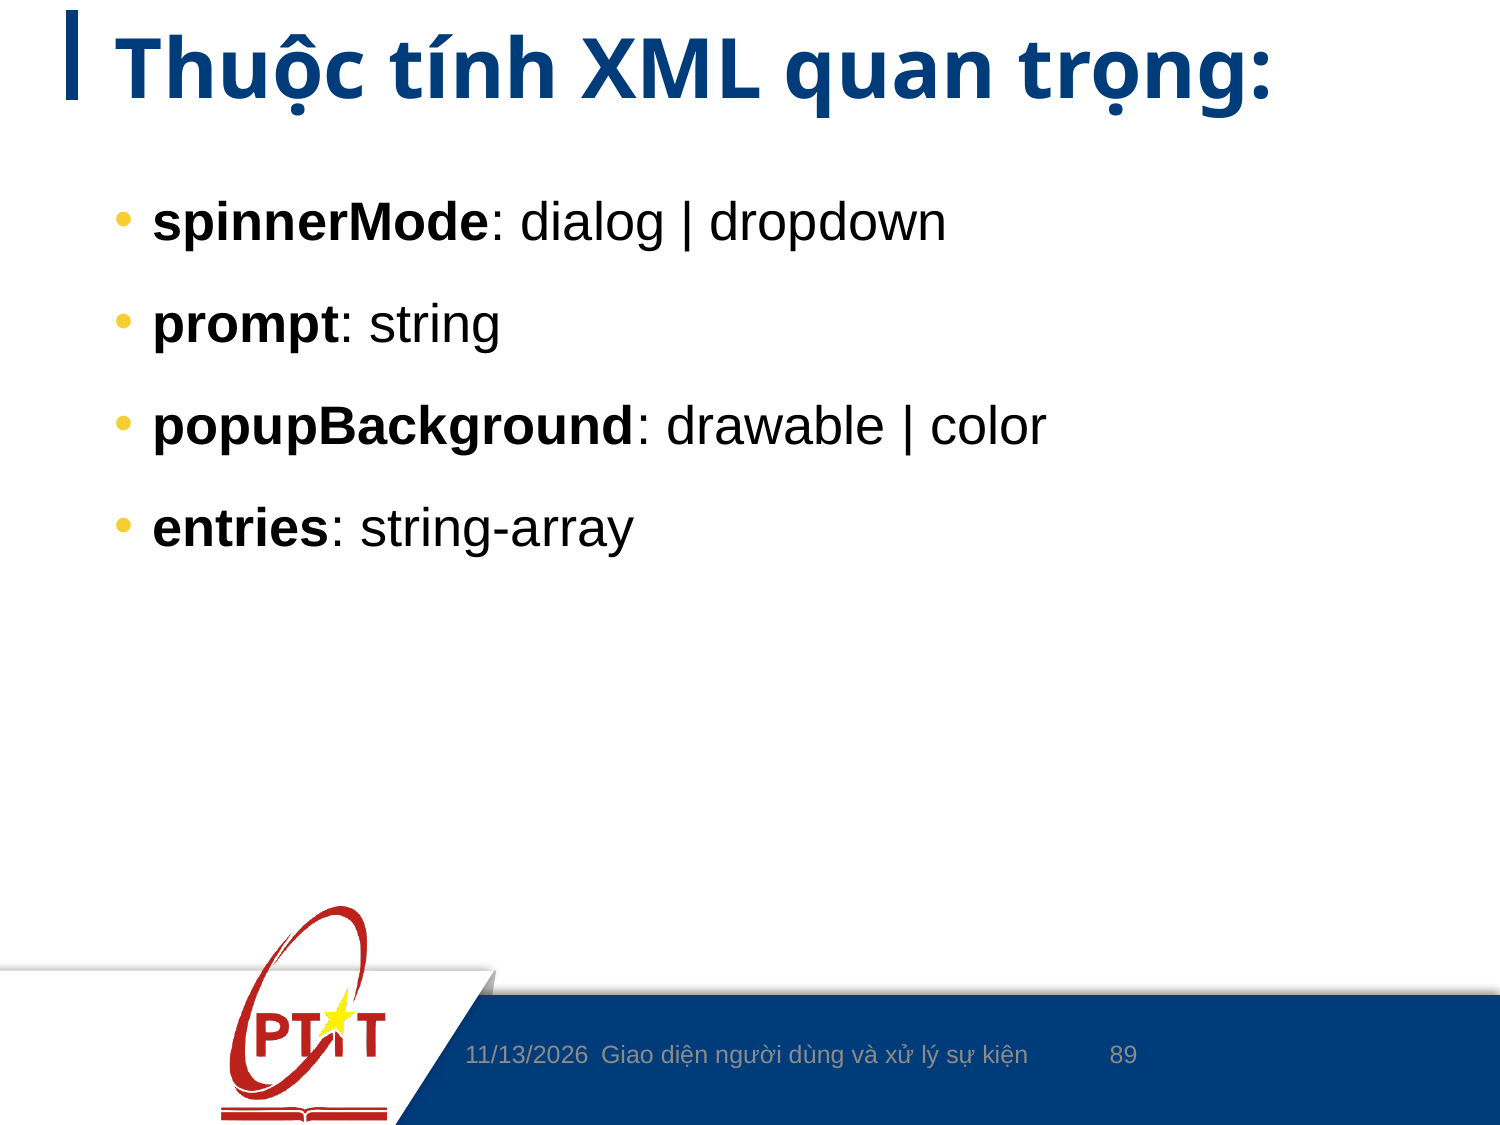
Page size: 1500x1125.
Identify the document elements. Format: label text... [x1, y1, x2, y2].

title Thuộc tính XML quan trọng: [99, 5, 1394, 138]
slide_number 89 [815, 1023, 1153, 1084]
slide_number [450, 1023, 561, 1084]
picture [221, 906, 387, 1122]
footer Giao diện người dùng và xử lý sự kiện [561, 1023, 815, 1084]
list spinnerMode: dialog | dropdown prompt: string popupBackground: drawable | color entries: string-array [99, 162, 1394, 882]
